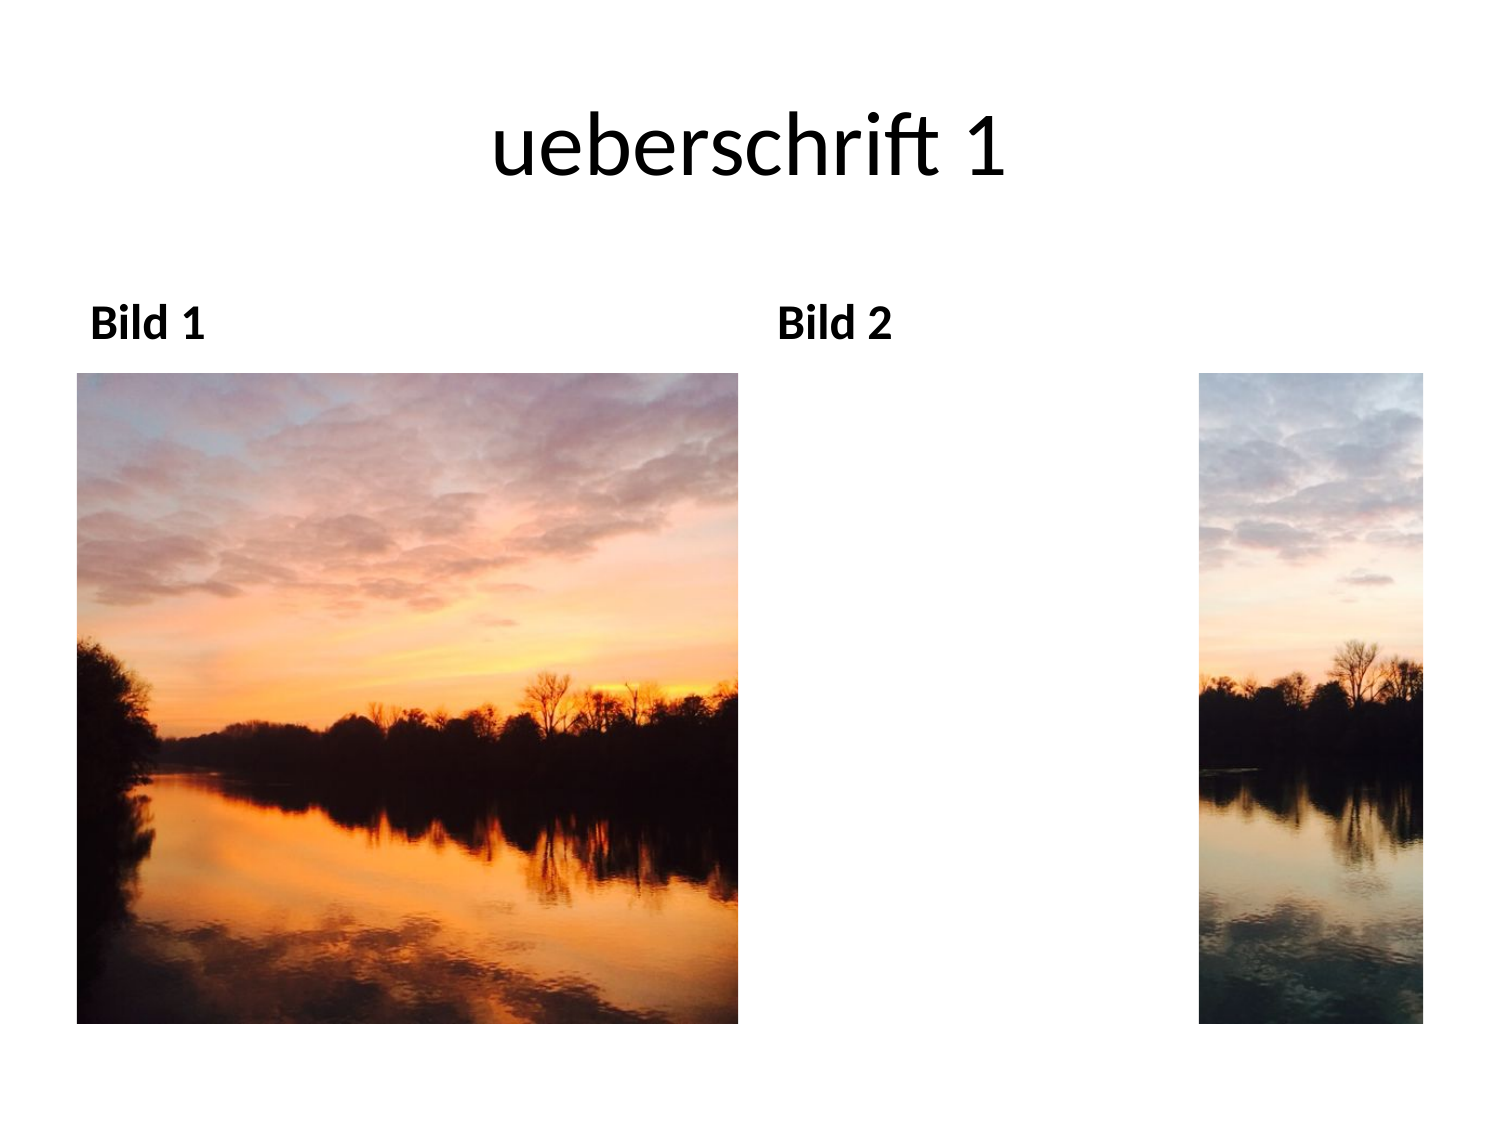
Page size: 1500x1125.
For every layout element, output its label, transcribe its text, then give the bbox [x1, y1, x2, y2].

list Bild 1 [75, 251, 738, 357]
list Bild 2 [761, 251, 1425, 357]
picture [1198, 373, 1424, 1024]
picture [76, 373, 739, 1024]
title ueberschrift 1 [75, 45, 1425, 233]
